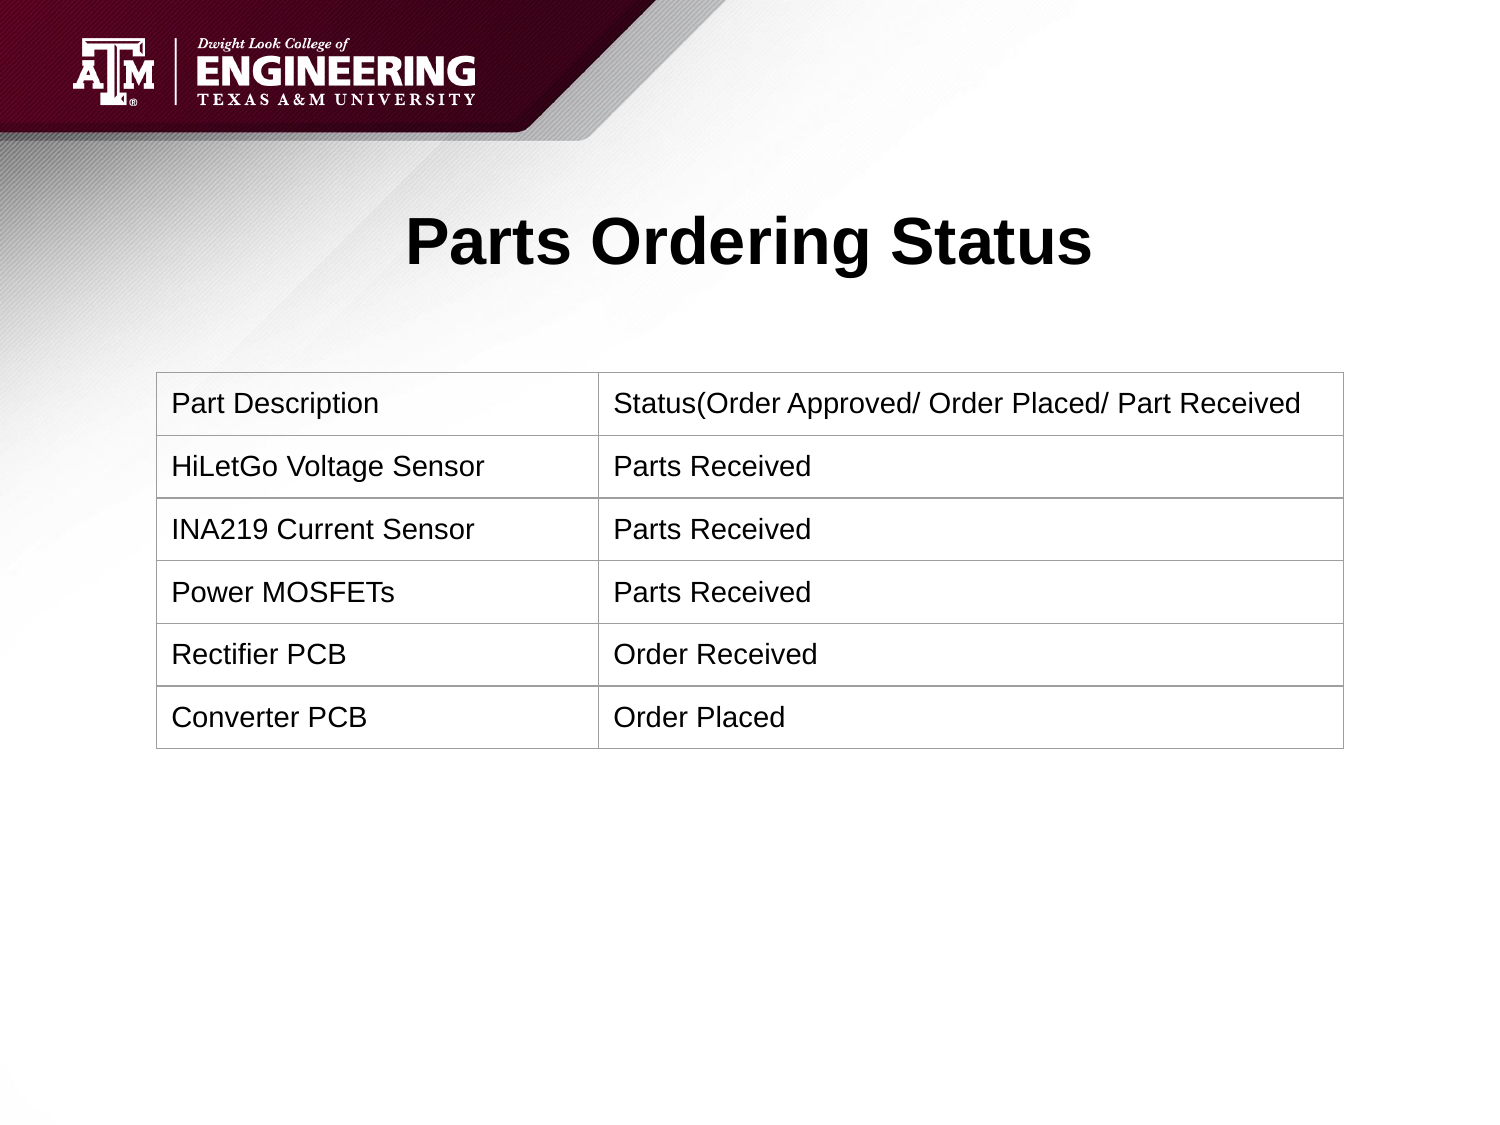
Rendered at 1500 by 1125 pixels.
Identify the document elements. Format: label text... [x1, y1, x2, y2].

table_cell Parts Received [599, 436, 1343, 497]
table_cell Power MOSFETs [157, 561, 598, 623]
table_cell Order Placed [599, 687, 1343, 748]
table_header Part Description [157, 373, 598, 435]
table_cell Parts Received [599, 561, 1343, 623]
table_cell Rectifier PCB [157, 624, 598, 685]
table_cell HiLetGo Voltage Sensor [157, 436, 598, 497]
table_cell Parts Received [599, 499, 1343, 560]
picture [0, 0, 1500, 1125]
title Parts Ordering Status [75, 172, 1425, 304]
table_cell Order Received [599, 624, 1343, 685]
table_header Status(Order Approved/ Order Placed/ Part Received [599, 373, 1343, 435]
table_cell Converter PCB [157, 687, 598, 748]
table_cell INA219 Current Sensor [157, 499, 598, 560]
